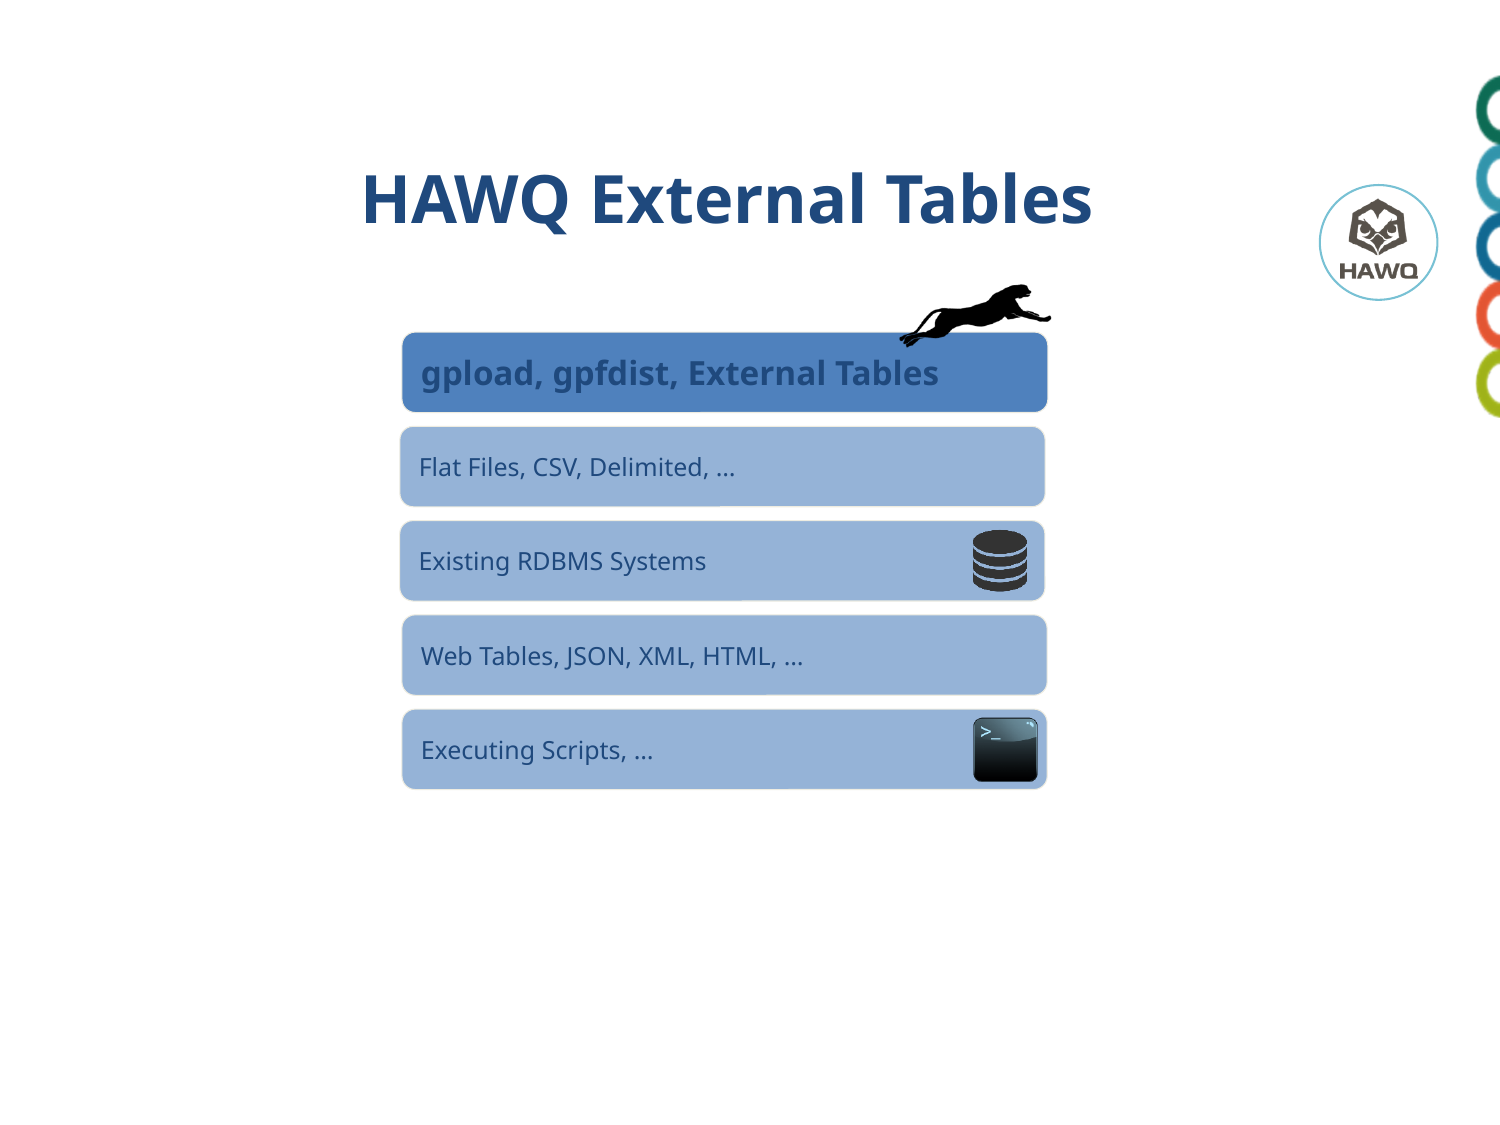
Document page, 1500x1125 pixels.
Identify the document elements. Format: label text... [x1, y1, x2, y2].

text_box gpload, gpfdist, External Tables [399, 329, 1050, 415]
text_box Executing Scripts, … [399, 706, 1050, 792]
picture [889, 270, 1064, 359]
picture [968, 717, 1038, 787]
title HAWQ External Tables [37, 165, 1418, 242]
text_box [1319, 184, 1438, 301]
text_box Flat Files, CSV, Delimited, … [397, 424, 1048, 509]
picture [967, 529, 1032, 594]
text_box Existing RDBMS Systems [397, 518, 1048, 604]
picture [1476, 76, 1500, 417]
text_box Web Tables, JSON, XML, HTML, … [399, 612, 1050, 698]
